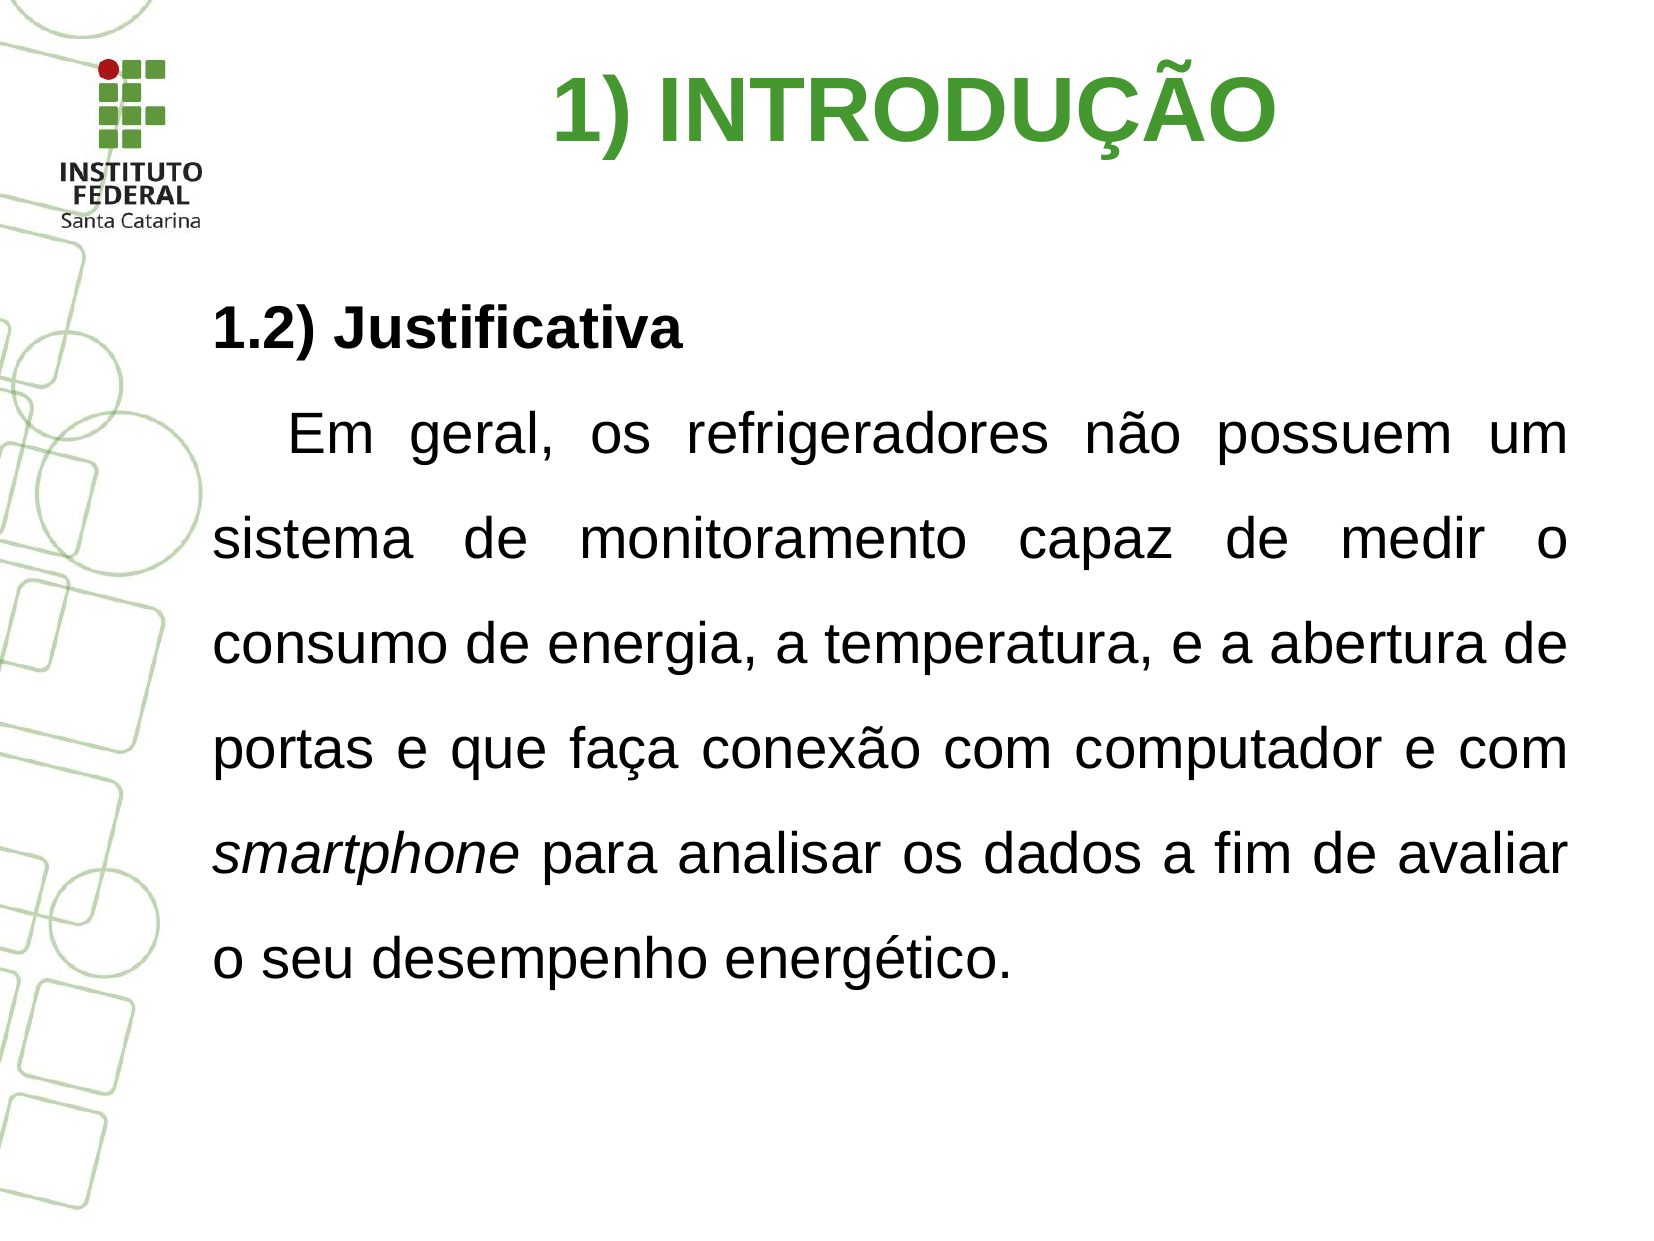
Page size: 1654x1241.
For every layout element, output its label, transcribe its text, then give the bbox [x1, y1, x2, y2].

title 1) INTRODUÇÃO [259, 1, 1571, 186]
picture [0, 0, 1654, 1241]
list 1.2) Justificativa Em geral, os refrigeradores não possuem um sistema de monitoramento capaz de medir o consumo de energia, a temperatura, e a abertura de portas e que faça conexão com computador e com smartphone para analisar os dados a fim de avaliar o seu desempenho energético. [212, 186, 1571, 1183]
